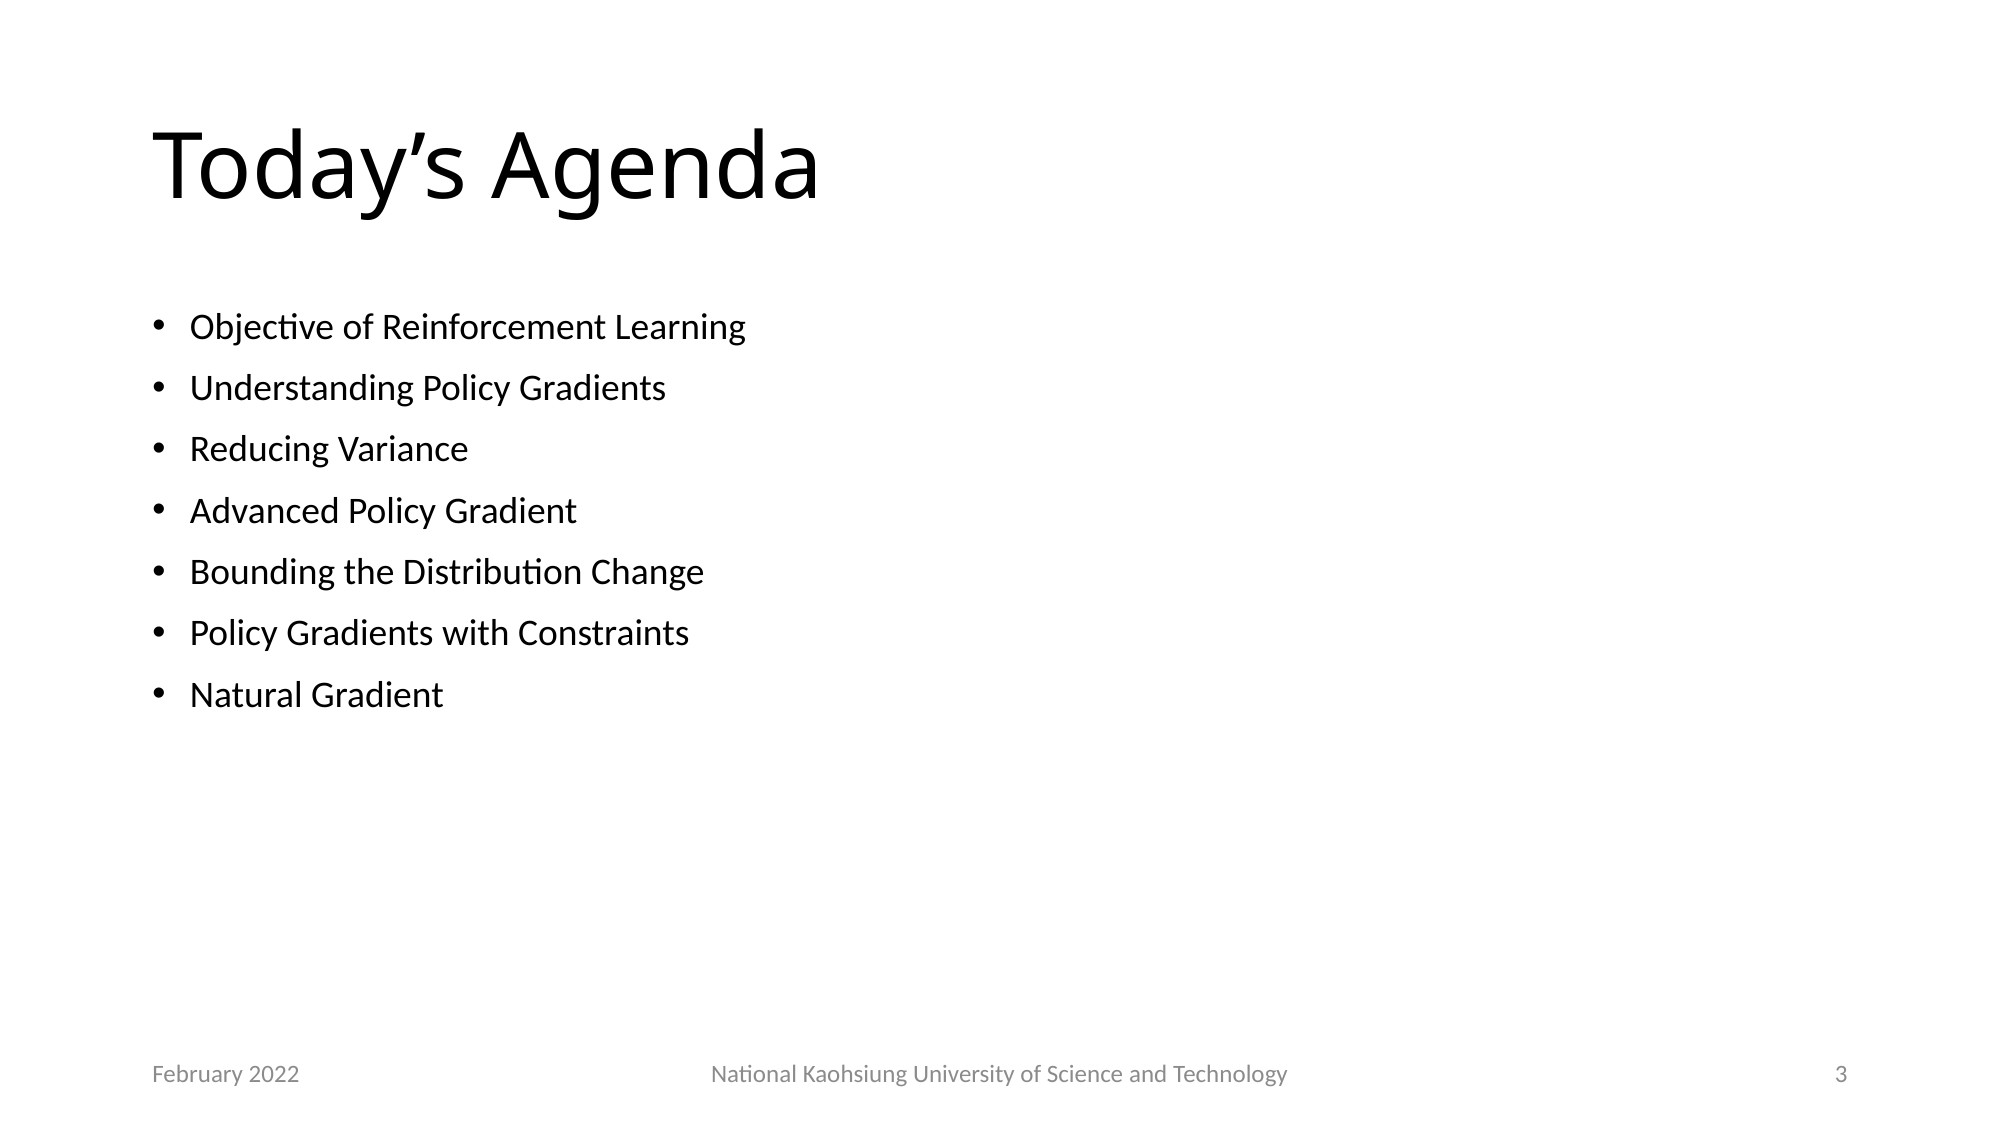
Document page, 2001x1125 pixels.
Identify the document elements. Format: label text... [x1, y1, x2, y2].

title Today’s Agenda [137, 59, 1863, 278]
footer National Kaohsiung University of Science and Technology [662, 1042, 1338, 1103]
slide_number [137, 1042, 588, 1103]
list Objective of Reinforcement Learning Understanding Policy Gradients Reducing Variance Advanced Policy Gradient Bounding the Distribution Change Policy Gradients with Constraints Natural Gradient [137, 299, 1863, 1014]
slide_number 3 [1412, 1042, 1863, 1103]
